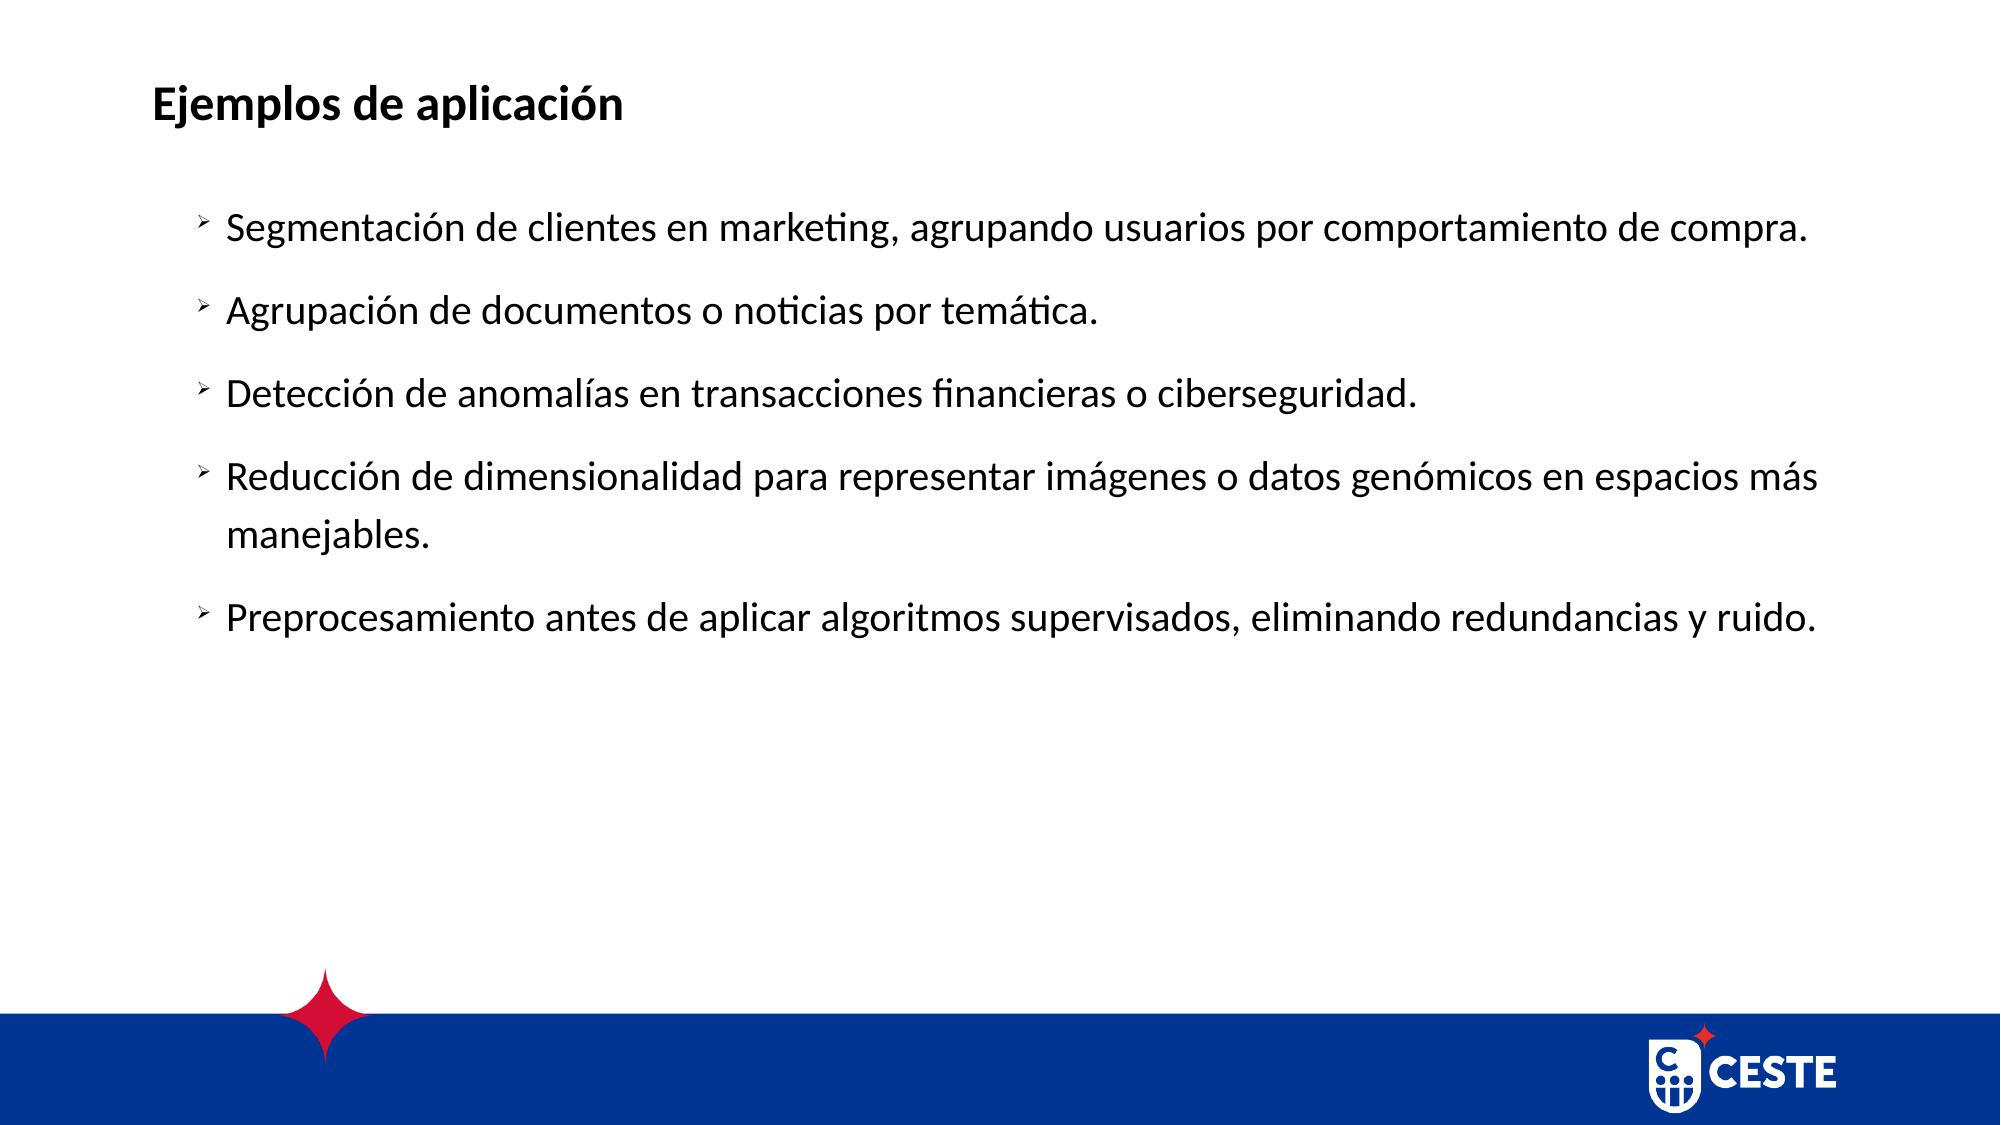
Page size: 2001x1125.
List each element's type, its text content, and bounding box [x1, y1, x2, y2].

picture [275, 965, 375, 1065]
picture [1629, 1014, 1855, 1122]
list Segmentación de clientes en marketing, agrupando usuarios por comportamiento de compra. Agrupación de documentos o noticias por temática. Detección de anomalías en transacciones financieras o ciberseguridad. Reducción de dimensionalidad para representar imágenes o datos genómicos en espacios más manejables. Preprocesamiento antes de aplicar algoritmos supervisados, eliminando redundancias y ruido. [137, 184, 1863, 899]
title Ejemplos de aplicación [137, 59, 1863, 149]
